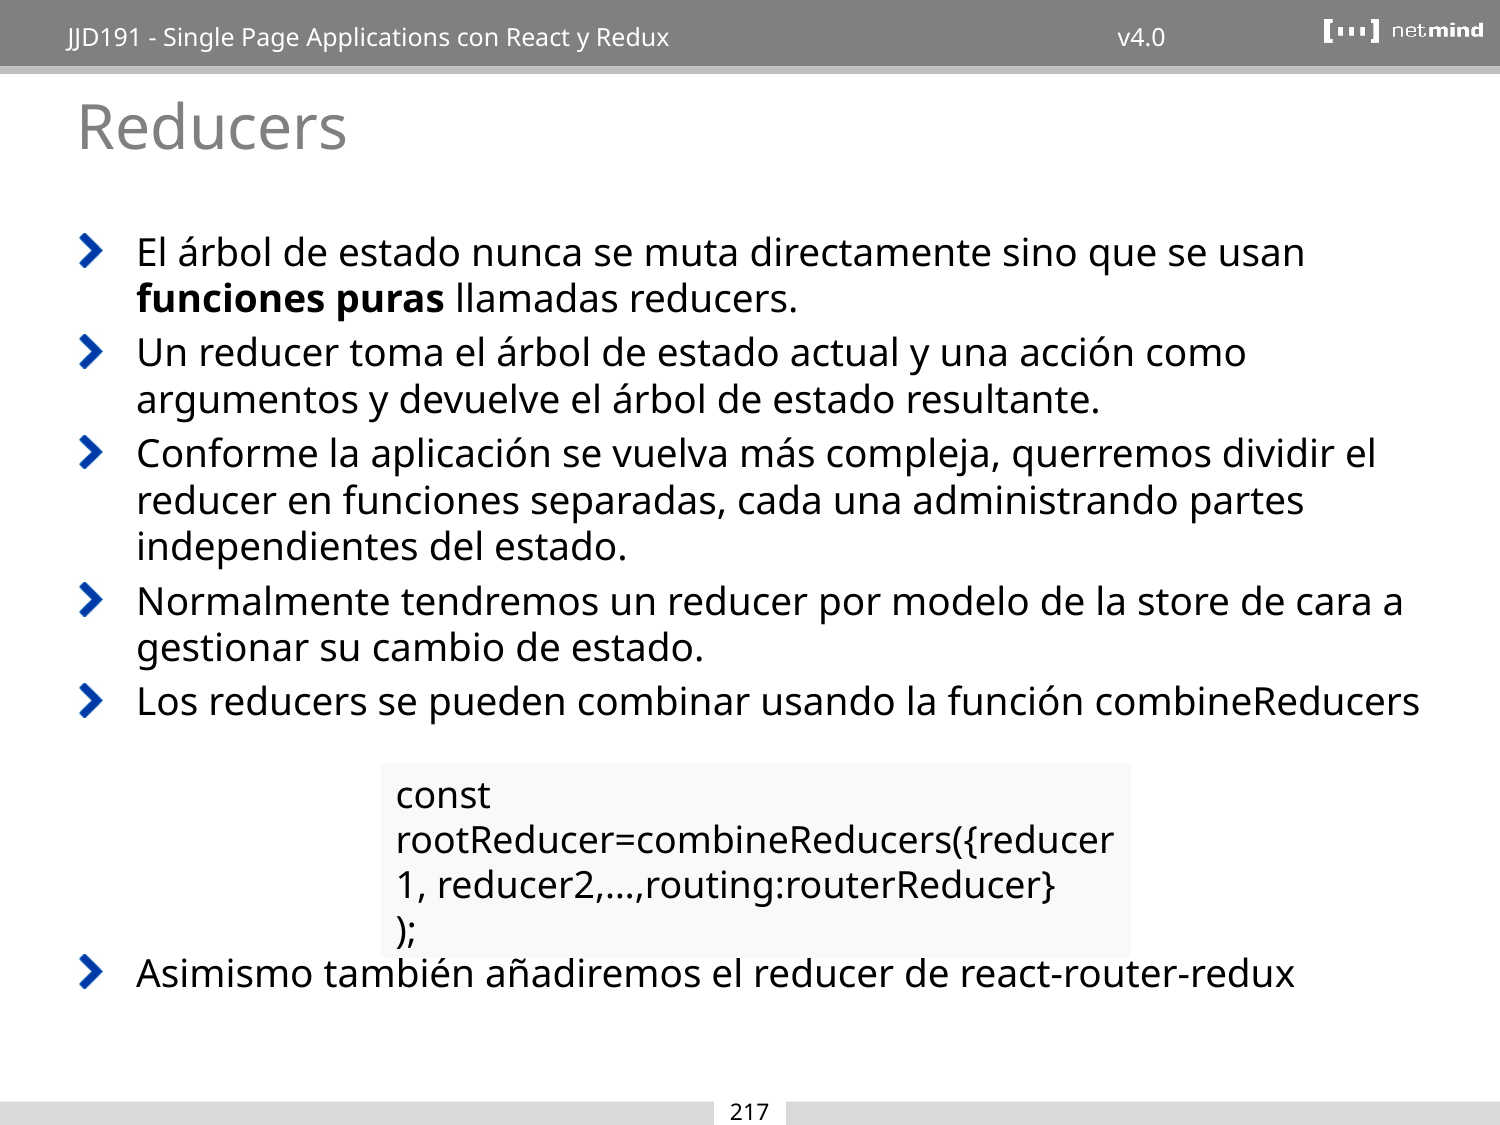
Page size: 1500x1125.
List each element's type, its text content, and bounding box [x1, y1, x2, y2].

picture [79, 334, 103, 369]
text_box const rootReducer=combineReducers({reducer1, reducer2,…,routing:routerReducer} ); [380, 763, 1131, 958]
picture [79, 435, 103, 469]
picture [1324, 19, 1483, 43]
picture [79, 233, 103, 268]
picture [79, 954, 103, 989]
picture [79, 582, 103, 617]
title Reducers [61, 79, 1483, 268]
picture [79, 683, 103, 718]
slide_number 217 [714, 1101, 786, 1125]
list El árbol de estado nunca se muta directamente sino que se usan funciones puras llamadas reducers. Un reducer toma el árbol de estado actual y una acción como argumentos y devuelve el árbol de estado resultante. Conforme la aplicación se vuelva más compleja, querremos dividir el reducer en funciones separadas, cada una administrando partes independientes del estado. Normalmente tendremos un reducer por modelo de la store de cara a gestionar su cambio de estado. Los reducers se pueden combinar usando la función combineReducers Asimismo también añadiremos el reducer de react-router-redux [64, 219, 1447, 1033]
